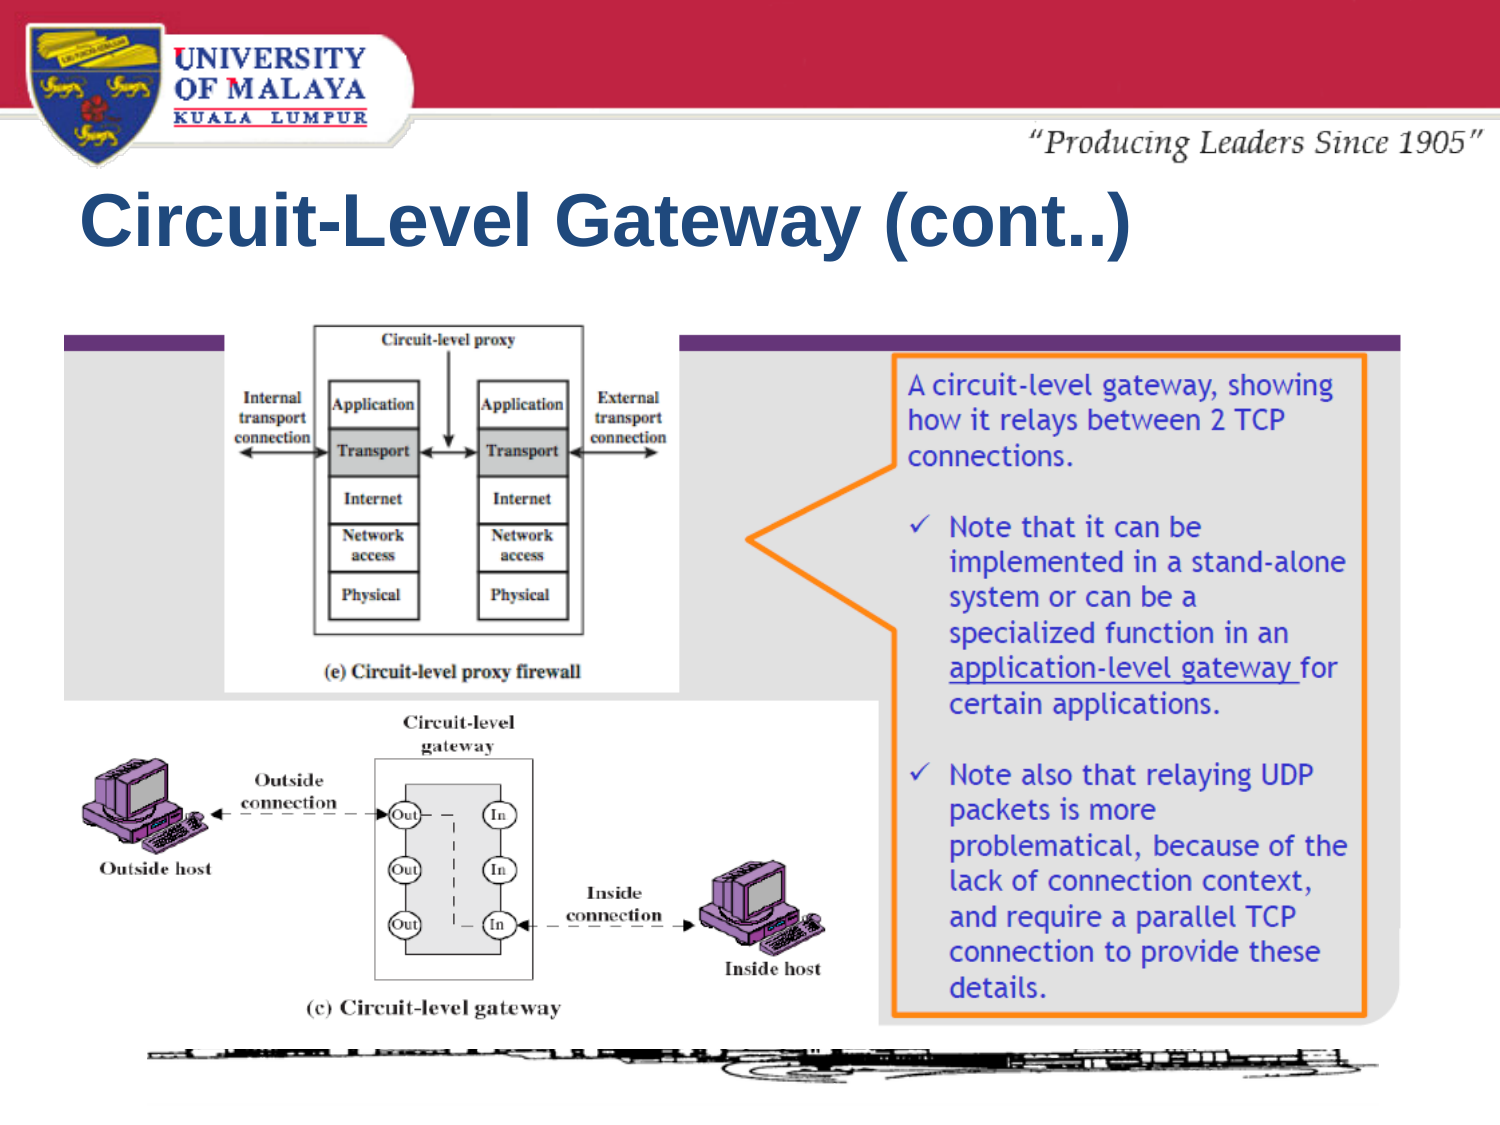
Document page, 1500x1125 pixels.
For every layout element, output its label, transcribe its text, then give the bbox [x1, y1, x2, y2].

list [64, 303, 1407, 1049]
title Circuit-Level Gateway (cont..) [64, 150, 1448, 269]
picture [0, 0, 1500, 169]
picture [147, 1049, 1379, 1106]
